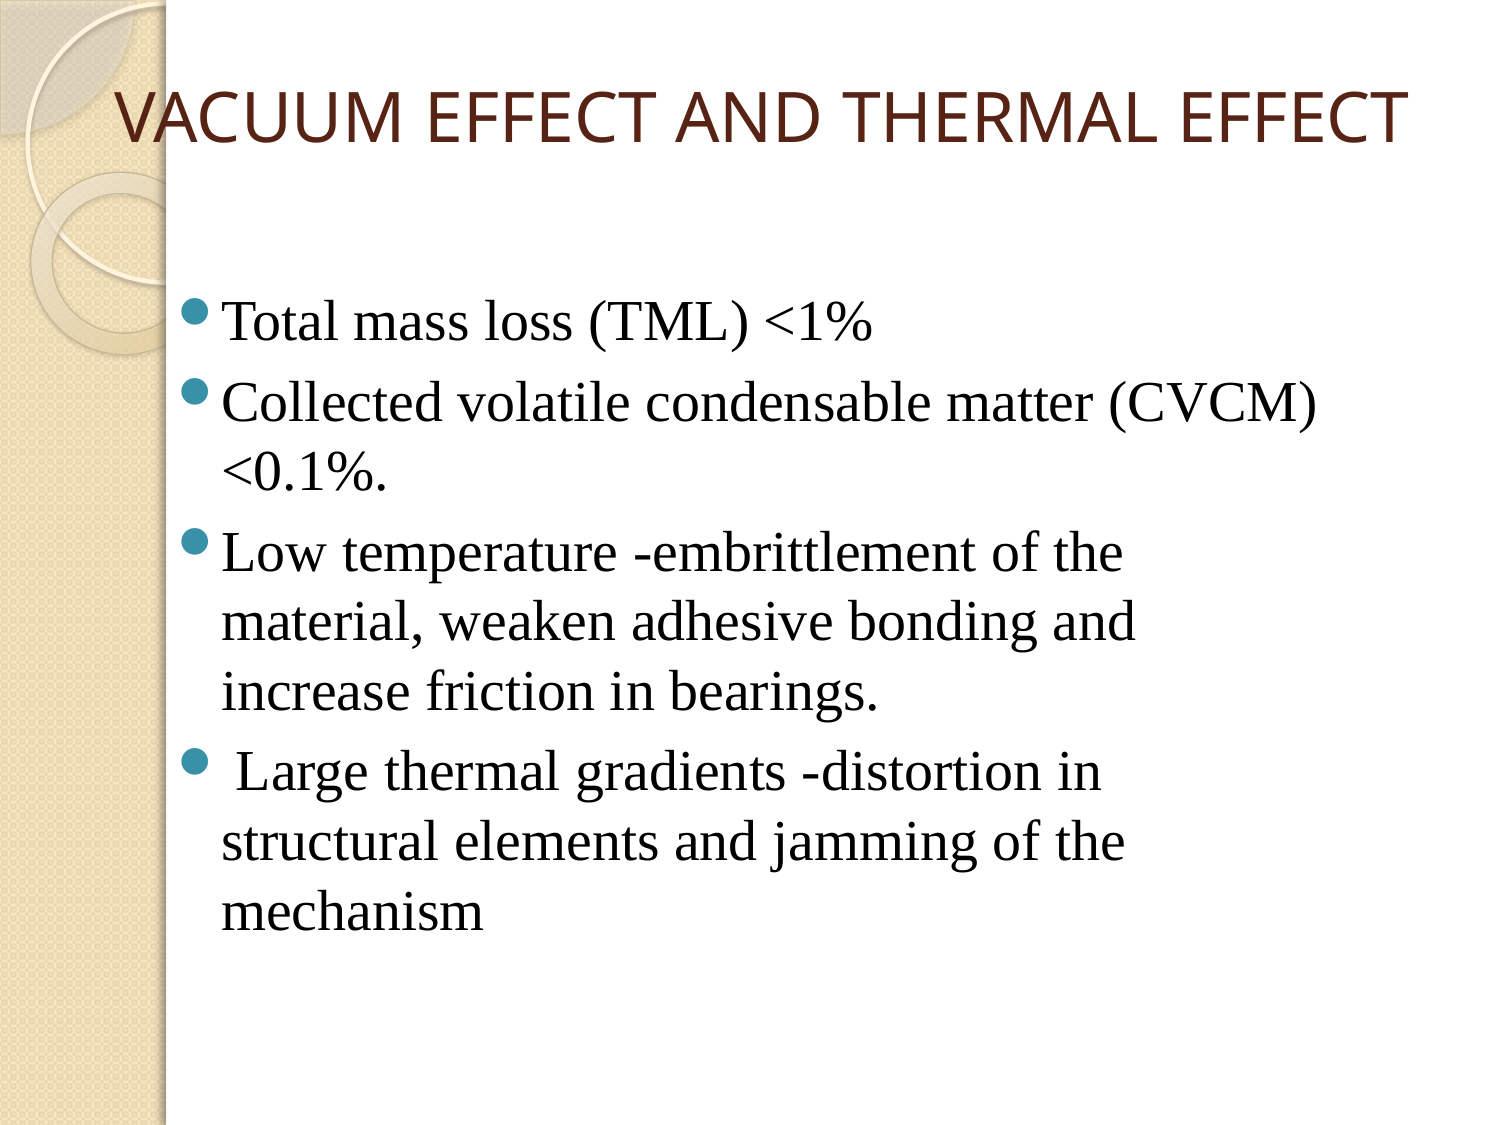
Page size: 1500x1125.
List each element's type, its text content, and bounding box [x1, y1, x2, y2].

list Total mass loss (TML) <1% Collected volatile condensable matter (CVCM) <0.1%. Low temperature -embrittlement of the material, weaken adhesive bonding and increase friction in bearings. Large thermal gradients -distortion in structural elements and jamming of the mechanism [150, 275, 1350, 950]
title VACUUM EFFECT AND THERMAL EFFECT [99, 62, 1438, 250]
